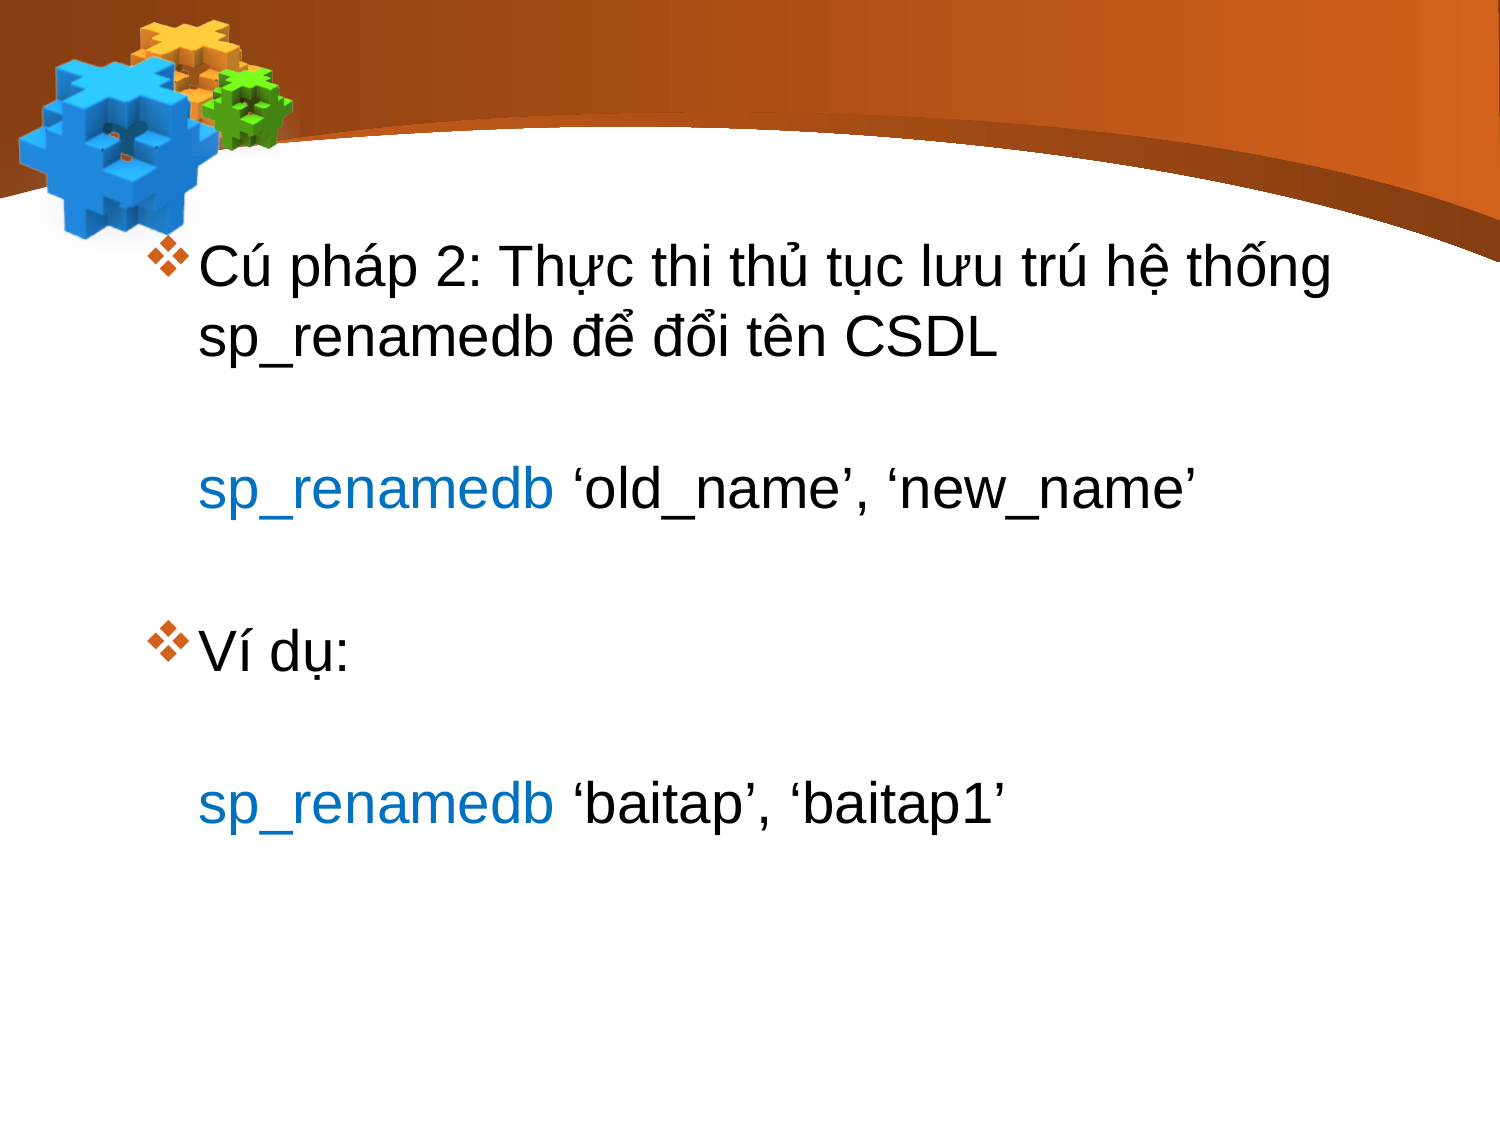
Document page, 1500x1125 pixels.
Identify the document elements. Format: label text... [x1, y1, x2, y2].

list Cú pháp 2: Thực thi thủ tục lưu trú hệ thống sp_renamedb để đổi tên CSDL sp_renamedb ‘old_name’, ‘new_name’ Ví dụ: sp_renamedb ‘baitap’, ‘baitap1’ [127, 220, 1401, 1028]
picture [0, 18, 300, 252]
